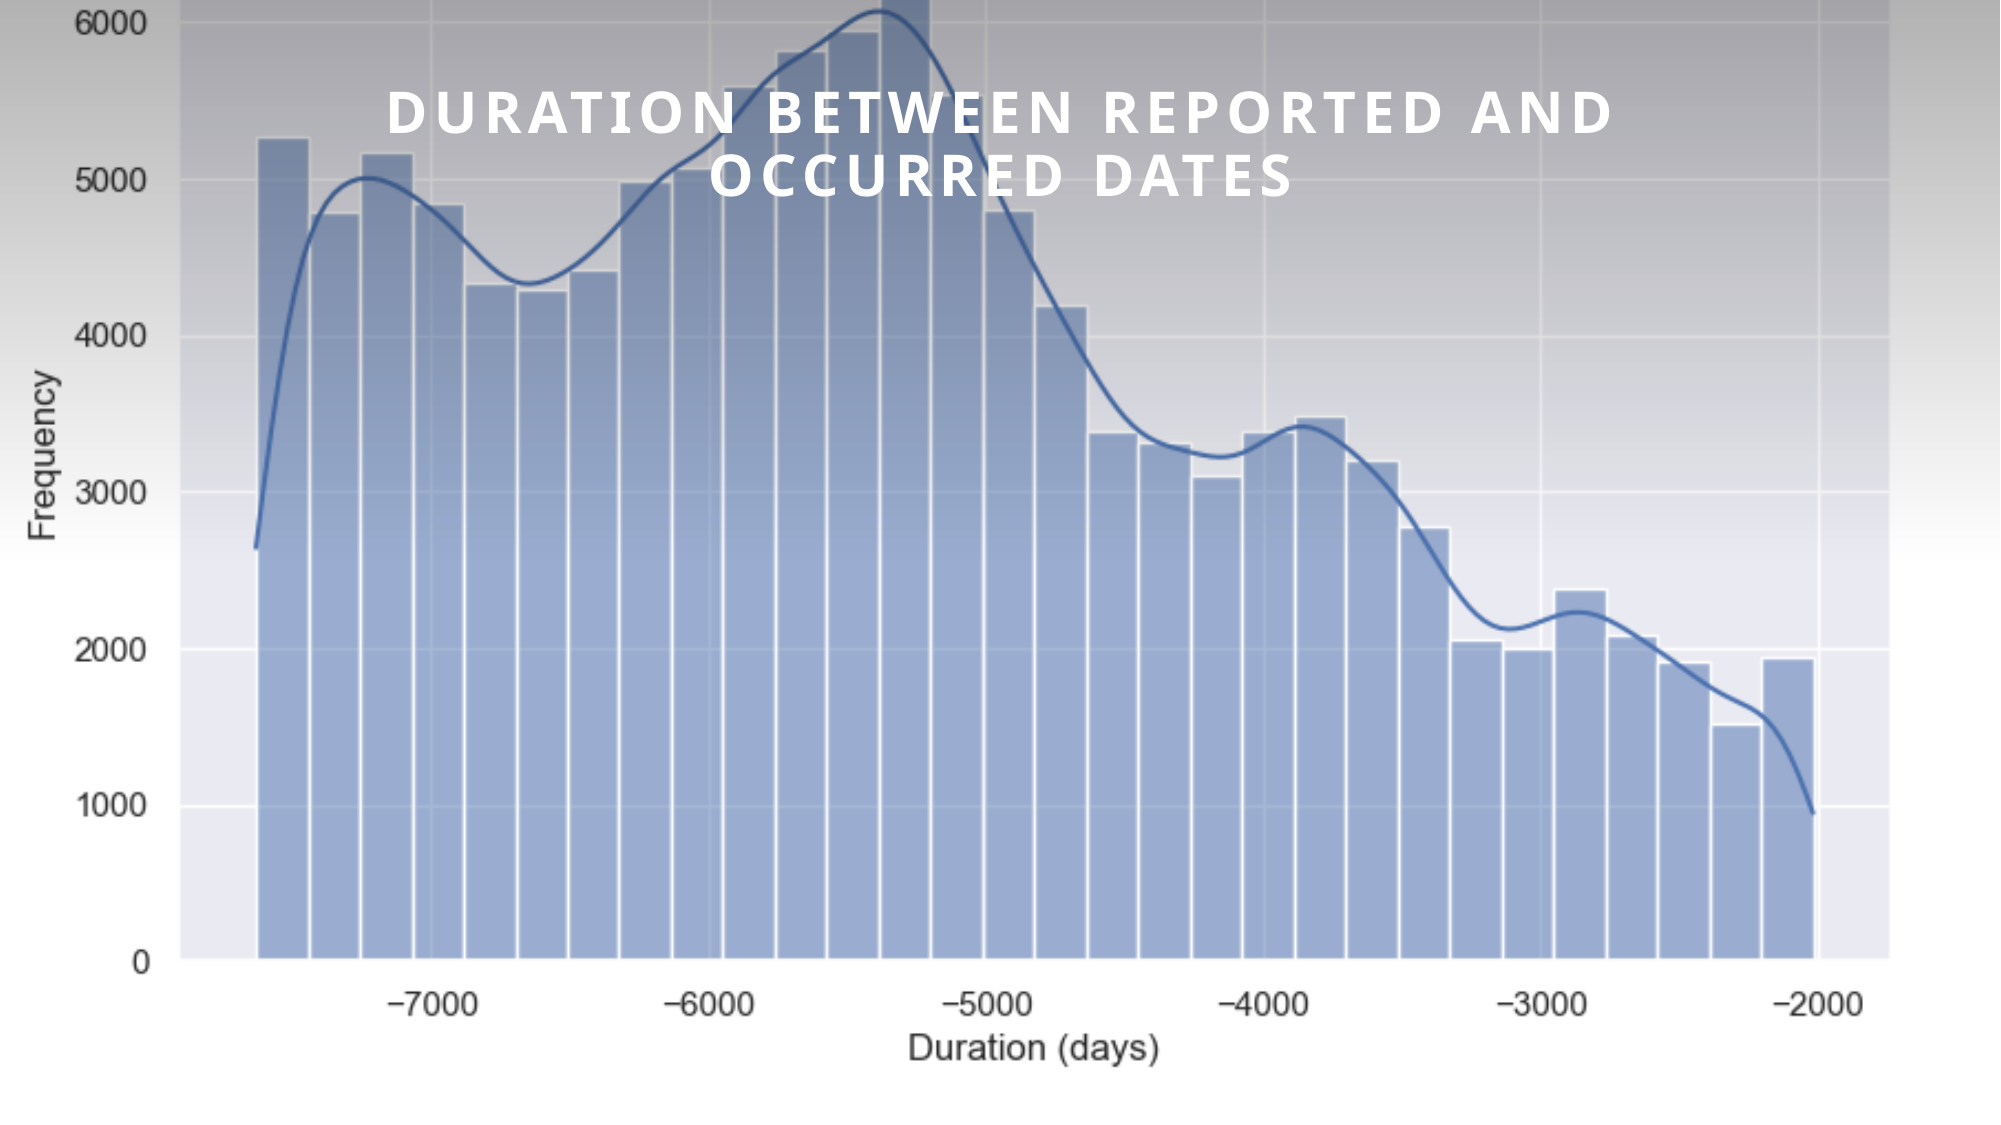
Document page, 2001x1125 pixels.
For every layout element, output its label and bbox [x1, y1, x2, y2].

list [0, 0, 2000, 1125]
